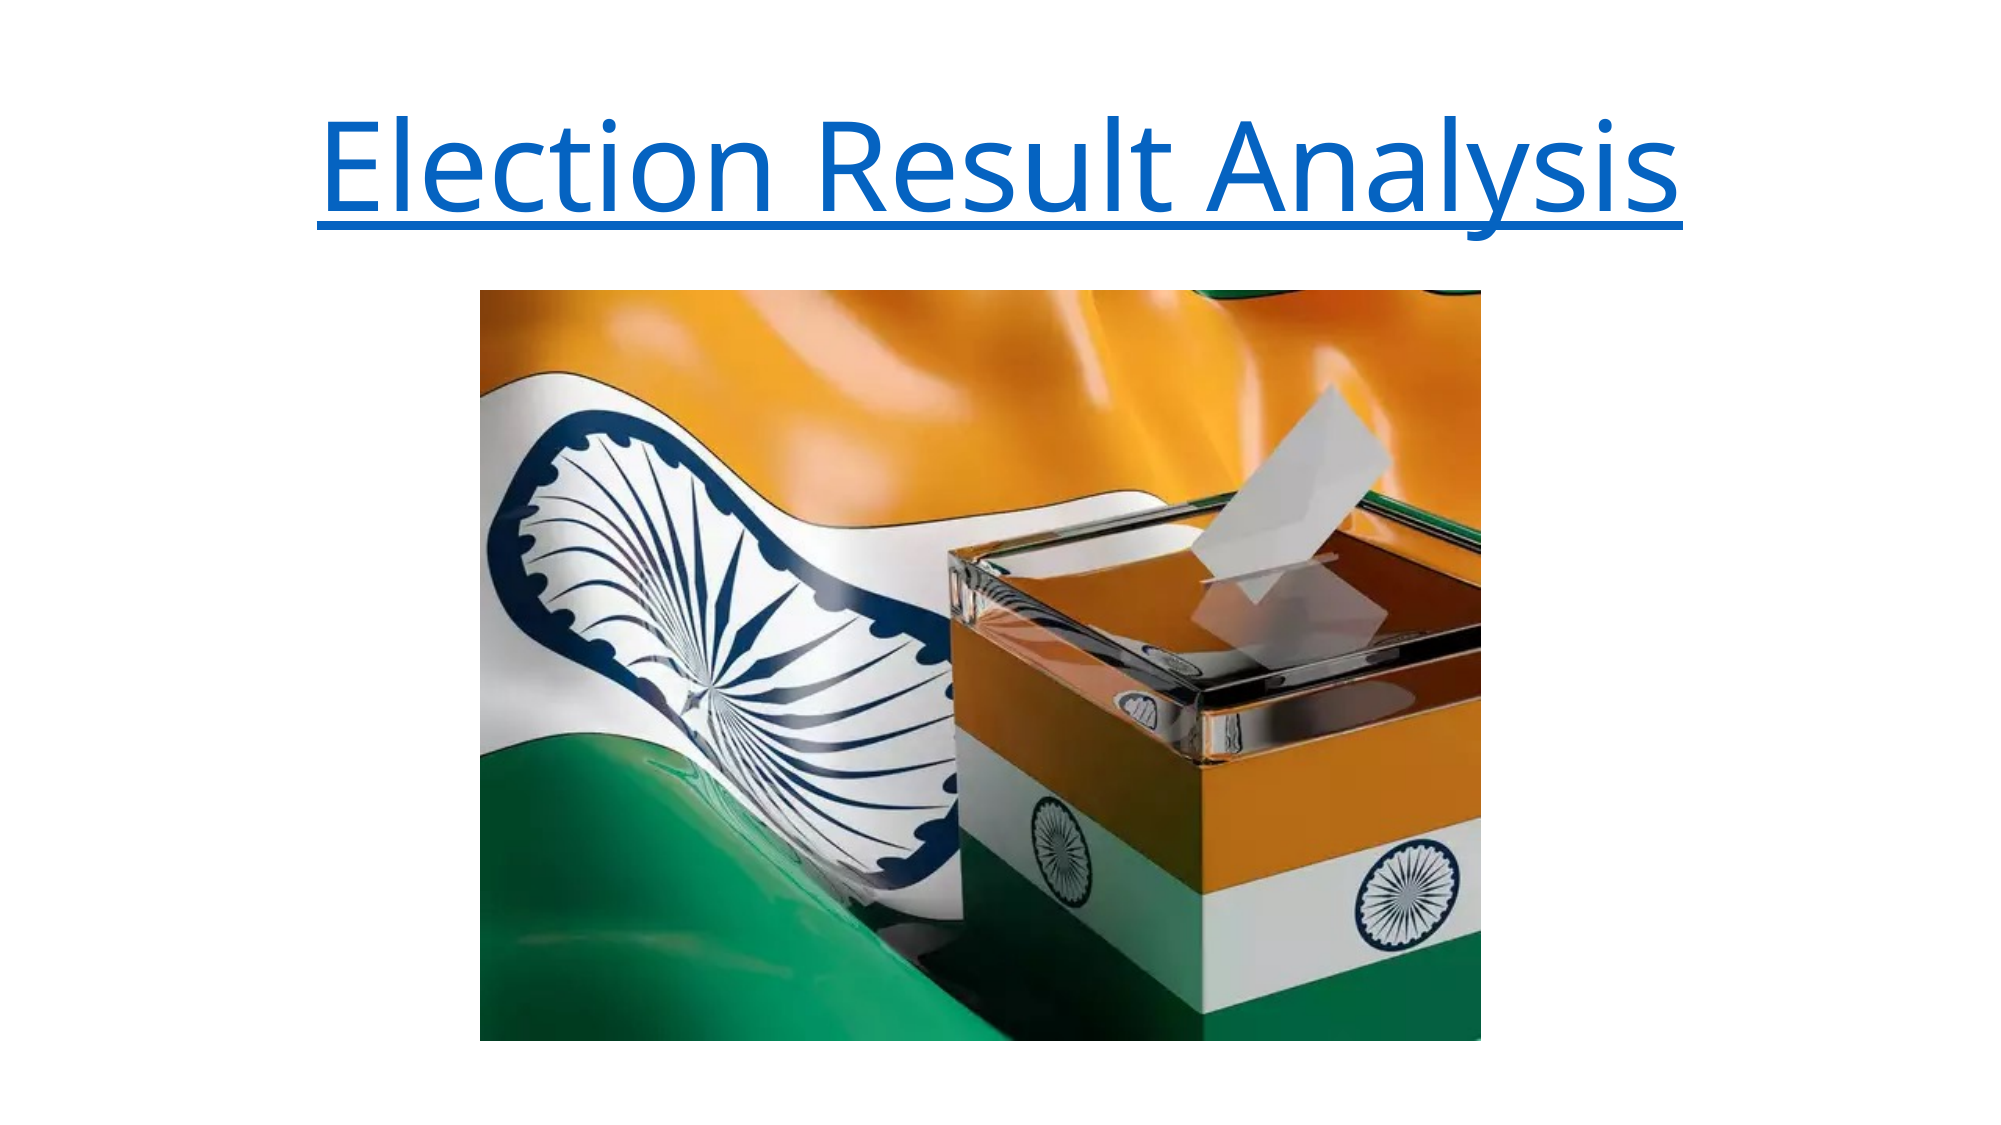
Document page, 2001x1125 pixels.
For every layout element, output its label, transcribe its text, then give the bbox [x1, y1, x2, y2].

title Election Result Analysis [249, 84, 1750, 250]
picture [480, 290, 1481, 1041]
